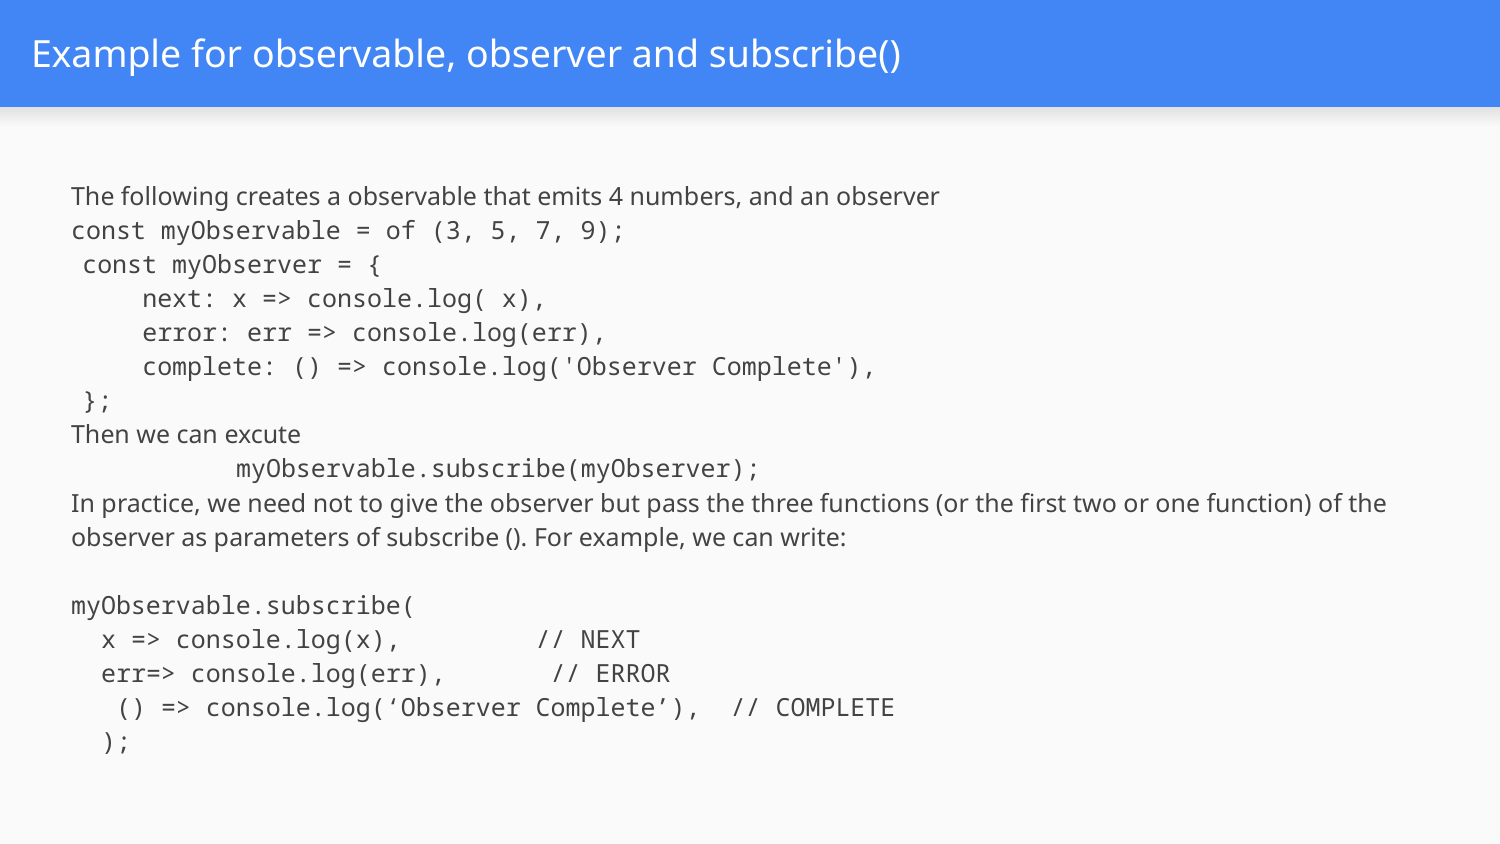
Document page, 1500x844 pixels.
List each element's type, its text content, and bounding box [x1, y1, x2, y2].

title Example for observable, observer and subscribe() [16, 2, 1464, 102]
list The following creates a observable that emits 4 numbers, and an observer const myObservable = of (3, 5, 7, 9); const myObserver = { next: x => console.log( x), error: err => console.log(err), complete: () => console.log('Observer Complete'), }; Then we can excute myObservable.subscribe(myObserver); In practice, we need not to give the observer but pass the three functions (or the first two or one function) of the observer as parameters of subscribe (). For example, we can write: myObservable.subscribe( x => console.log(x), // NEXT err=> console.log(err), // ERROR () => console.log(‘Observer Complete’), // COMPLETE ); [37, 161, 1471, 771]
